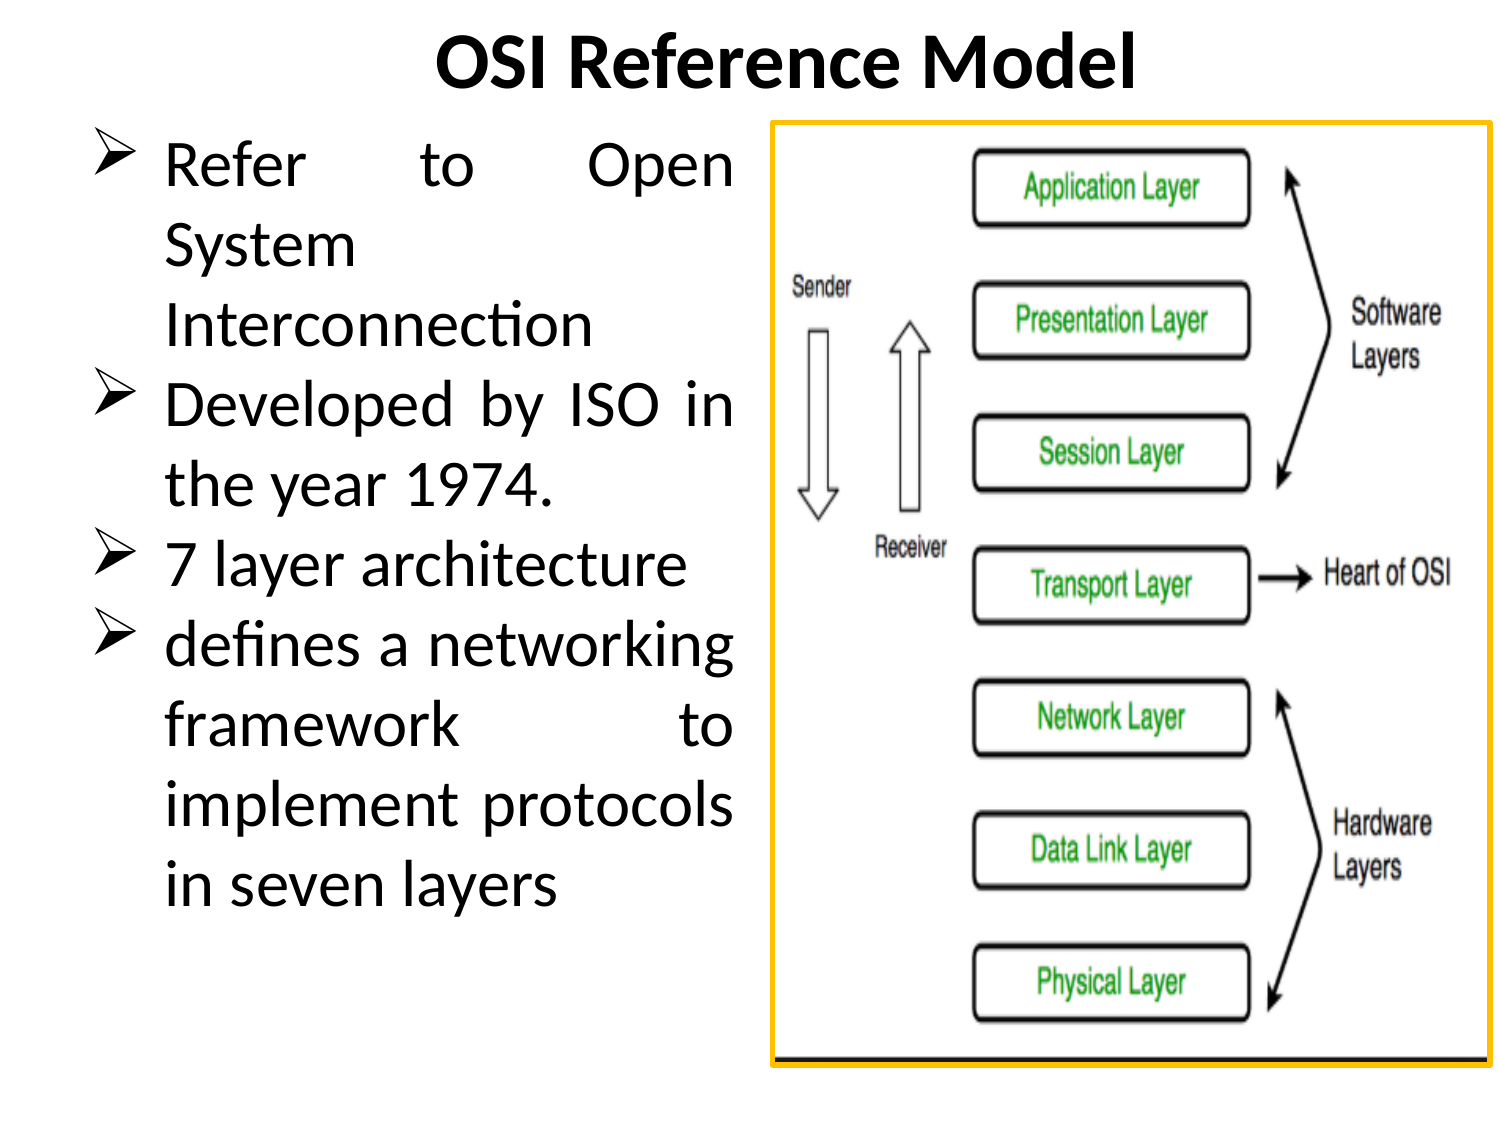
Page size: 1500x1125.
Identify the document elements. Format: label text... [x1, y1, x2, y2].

title OSI Reference Model [150, 0, 1425, 113]
picture [774, 124, 1488, 1063]
text_box Refer to Open System Interconnection Developed by ISO in the year 1974. 7 layer architecture defines a networking framework to implement protocols in seven layers [74, 112, 750, 1007]
